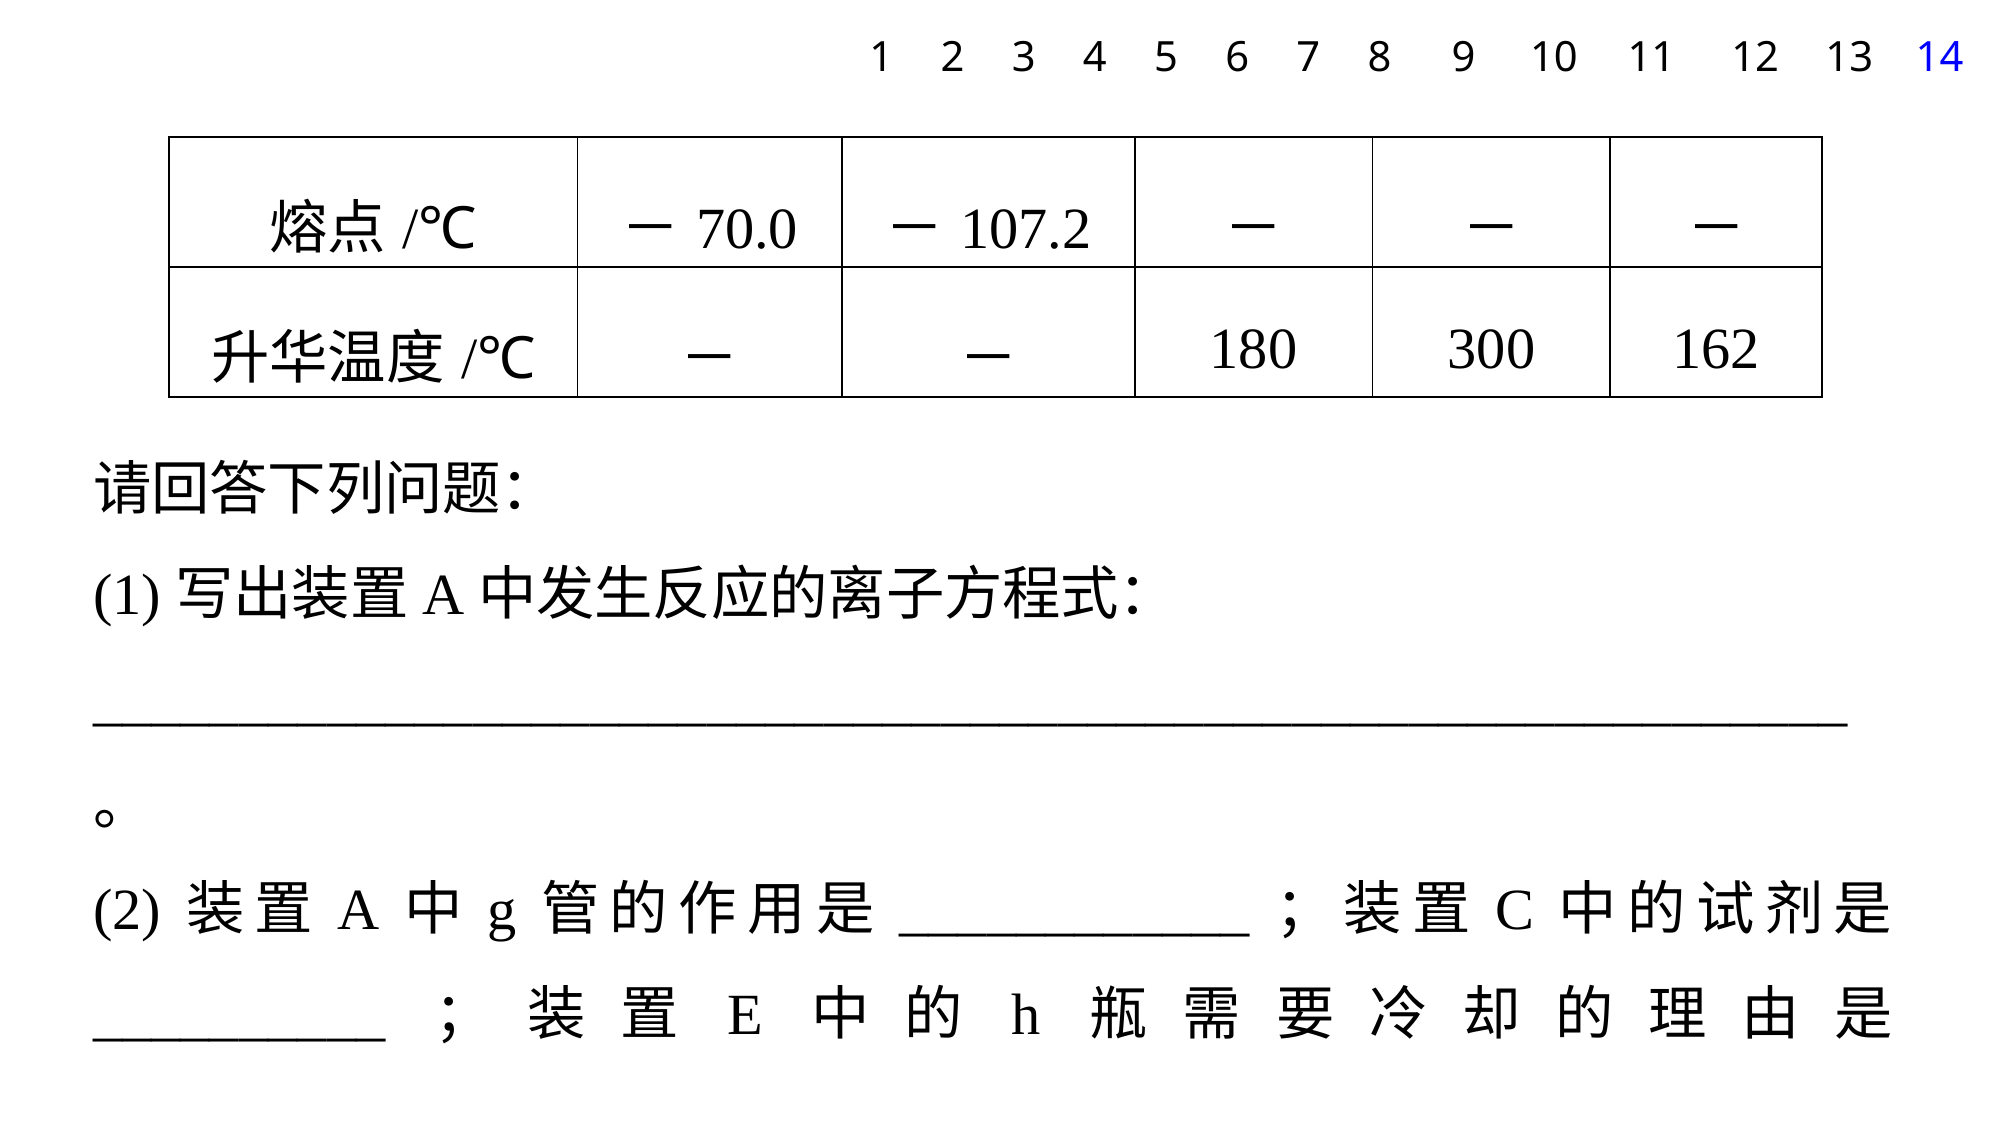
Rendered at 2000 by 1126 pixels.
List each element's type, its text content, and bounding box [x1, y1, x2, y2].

text_box 1 [854, 7, 914, 102]
table_header －107.2 [843, 138, 1134, 266]
text_box 11 [1610, 7, 1696, 102]
table_header －70.0 [578, 138, 841, 266]
table_header － [1373, 138, 1609, 266]
table_cell － [578, 268, 841, 396]
table_cell 180 [1136, 268, 1372, 396]
text_box 3 [996, 7, 1056, 102]
table_header － [1611, 138, 1821, 266]
text_box 8 [1352, 7, 1412, 102]
text_box 4 [1067, 7, 1127, 102]
table_header 熔点/℃ [170, 138, 577, 266]
table_cell － [843, 268, 1134, 396]
table_cell 300 [1373, 268, 1609, 396]
text_box 9 [1423, 7, 1496, 102]
text_box 2 [925, 7, 985, 102]
text_box 12 [1707, 7, 1800, 102]
text_box 6 [1210, 7, 1270, 102]
text_box 14 [1905, 7, 1984, 102]
text_box 10 [1507, 7, 1599, 102]
text_box 13 [1811, 7, 1894, 102]
table_cell 162 [1611, 268, 1821, 396]
text_box 请回答下列问题： (1)写出装置A中发生反应的离子方程式： ____________________________________________________________。 (2)装置A中g管的作用是____________；装置C中的试剂是__________；装置E中的h瓶需要冷却的理由是_________________________________ _______________________________________。 [78, 409, 1921, 1126]
table_cell 升华温度/℃ [170, 268, 577, 396]
text_box 5 [1139, 7, 1199, 102]
table_header － [1136, 138, 1372, 266]
text_box 7 [1281, 7, 1341, 102]
